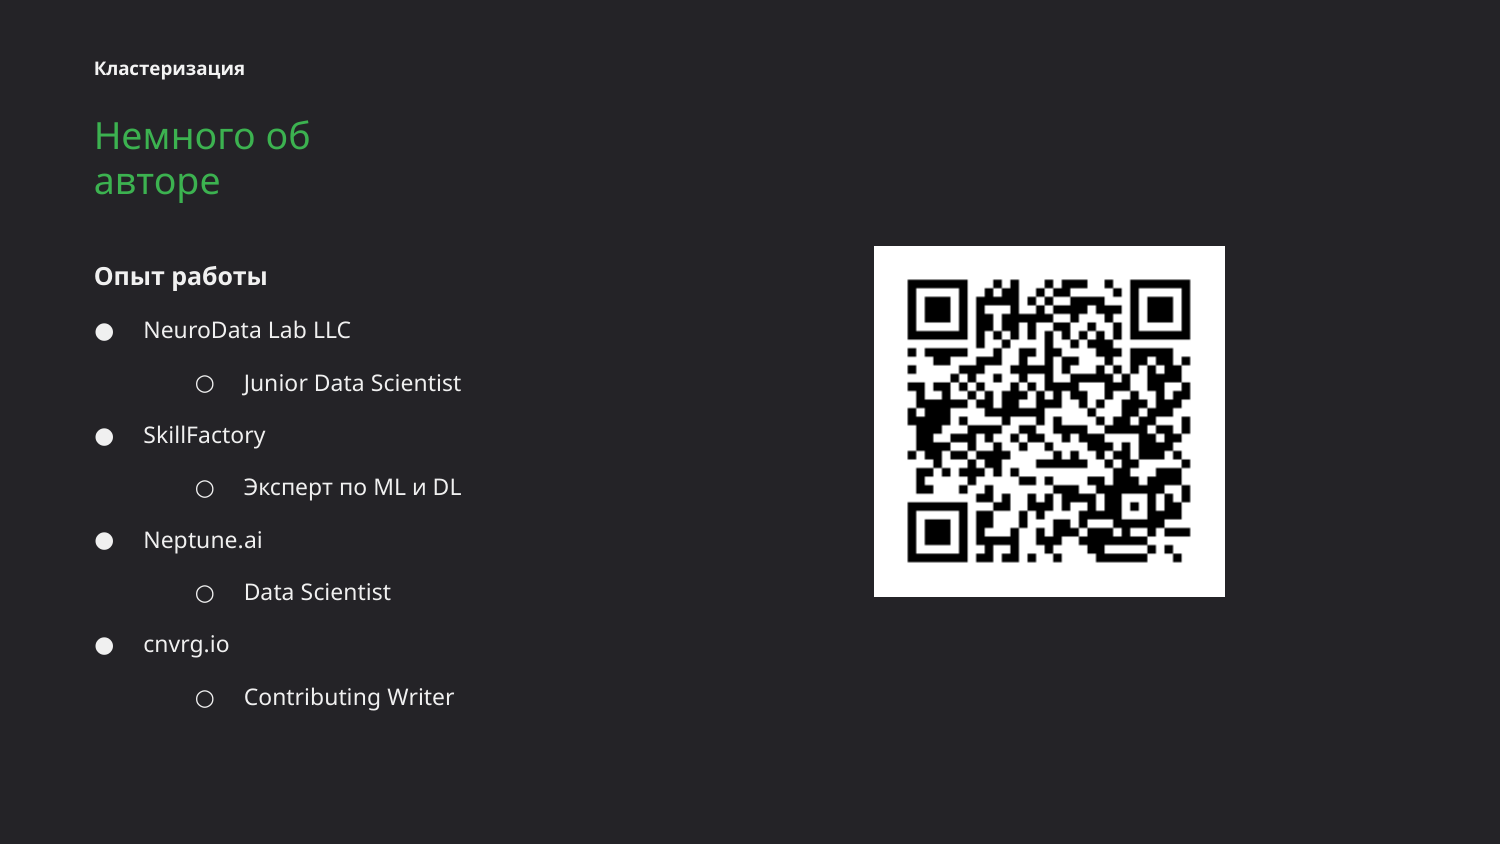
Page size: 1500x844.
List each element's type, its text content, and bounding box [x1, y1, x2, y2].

text_box Немного об авторе [93, 100, 444, 210]
picture [873, 246, 1225, 598]
text_box Опыт работы NeuroData Lab LLC Junior Data Scientist SkillFactory Эксперт по ML и DL Neptune.ai Data Scientist cnvrg.io Contributing Writer [93, 256, 751, 773]
text_box Кластеризация [93, 41, 497, 100]
